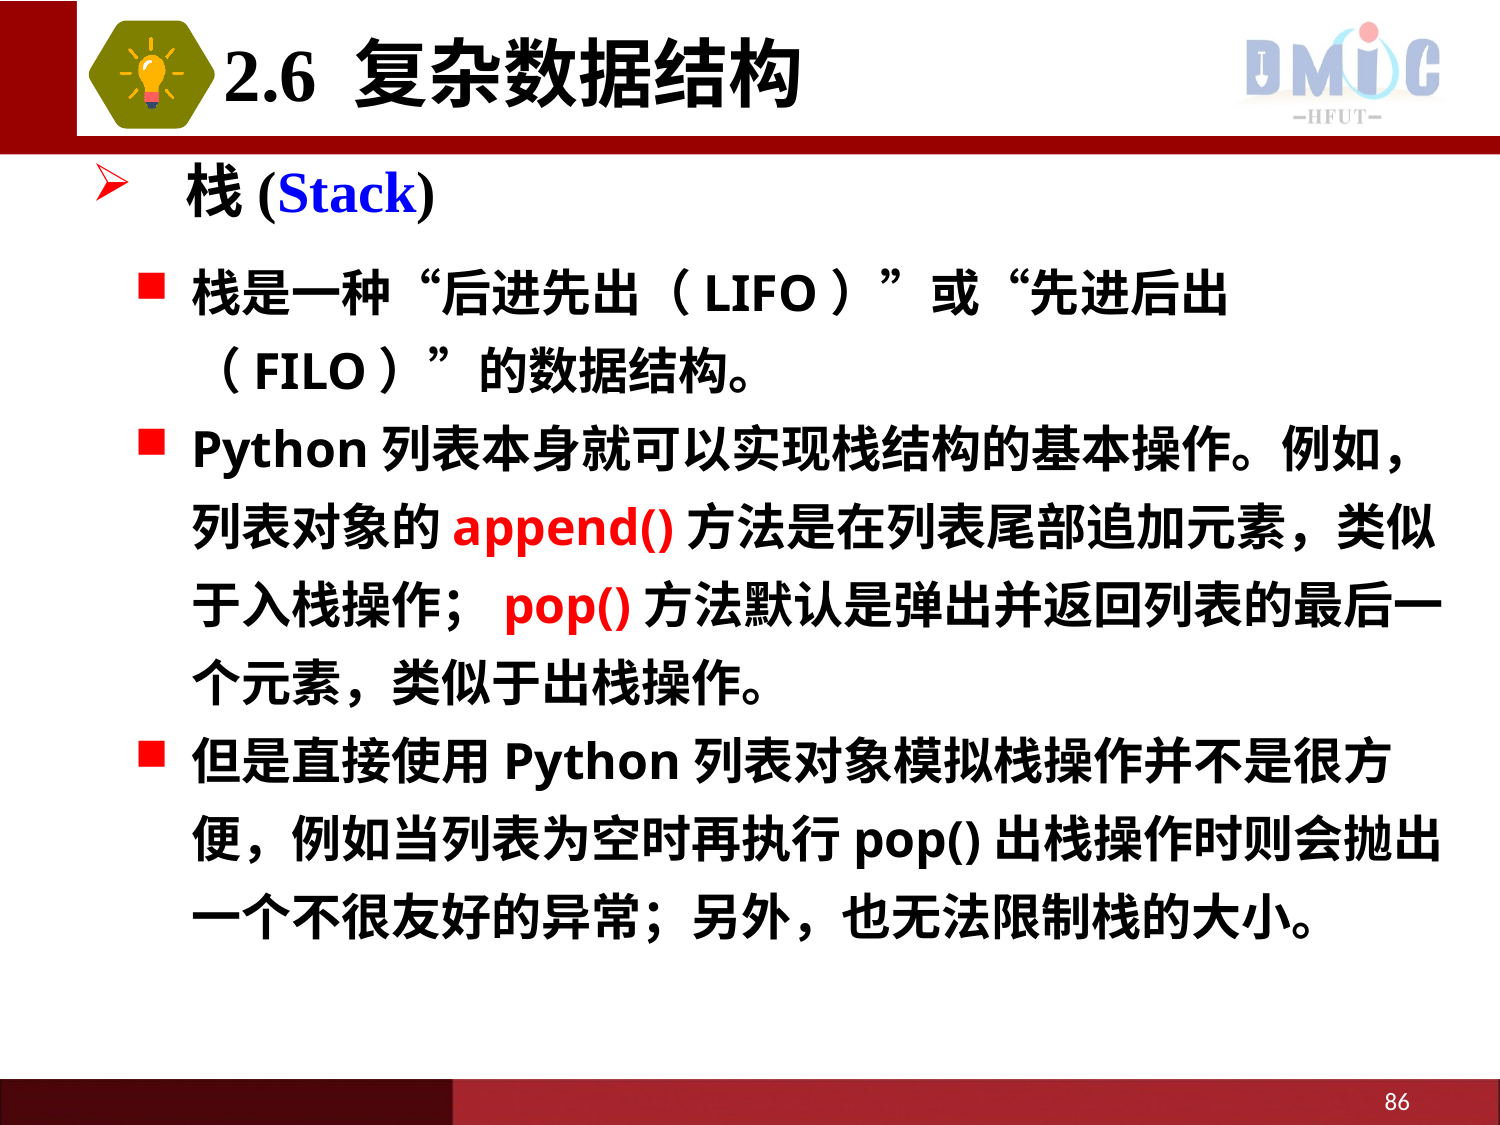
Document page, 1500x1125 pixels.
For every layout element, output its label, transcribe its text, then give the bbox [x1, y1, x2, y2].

slide_number 86 [1074, 1081, 1425, 1119]
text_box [0, 19, 1176, 129]
text_box 栈(Stack) [76, 156, 1500, 237]
list 栈是一种“后进先出（LIFO）”或“先进后出（FILO）”的数据结构。 Python列表本身就可以实现栈结构的基本操作。例如，列表对象的append()方法是在列表尾部追加元素，类似于入栈操作；pop()方法默认是弹出并返回列表的最后一个元素，类似于出栈操作。 但是直接使用Python列表对象模拟栈操作并不是很方便，例如当列表为空时再执行pop()出栈操作时则会抛出一个不很友好的异常；另外，也无法限制栈的大小。 [119, 237, 1470, 1004]
picture [0, 1079, 1500, 1125]
table_cell S>=T或S.issuperset(T) [1210, 21, 1472, 132]
